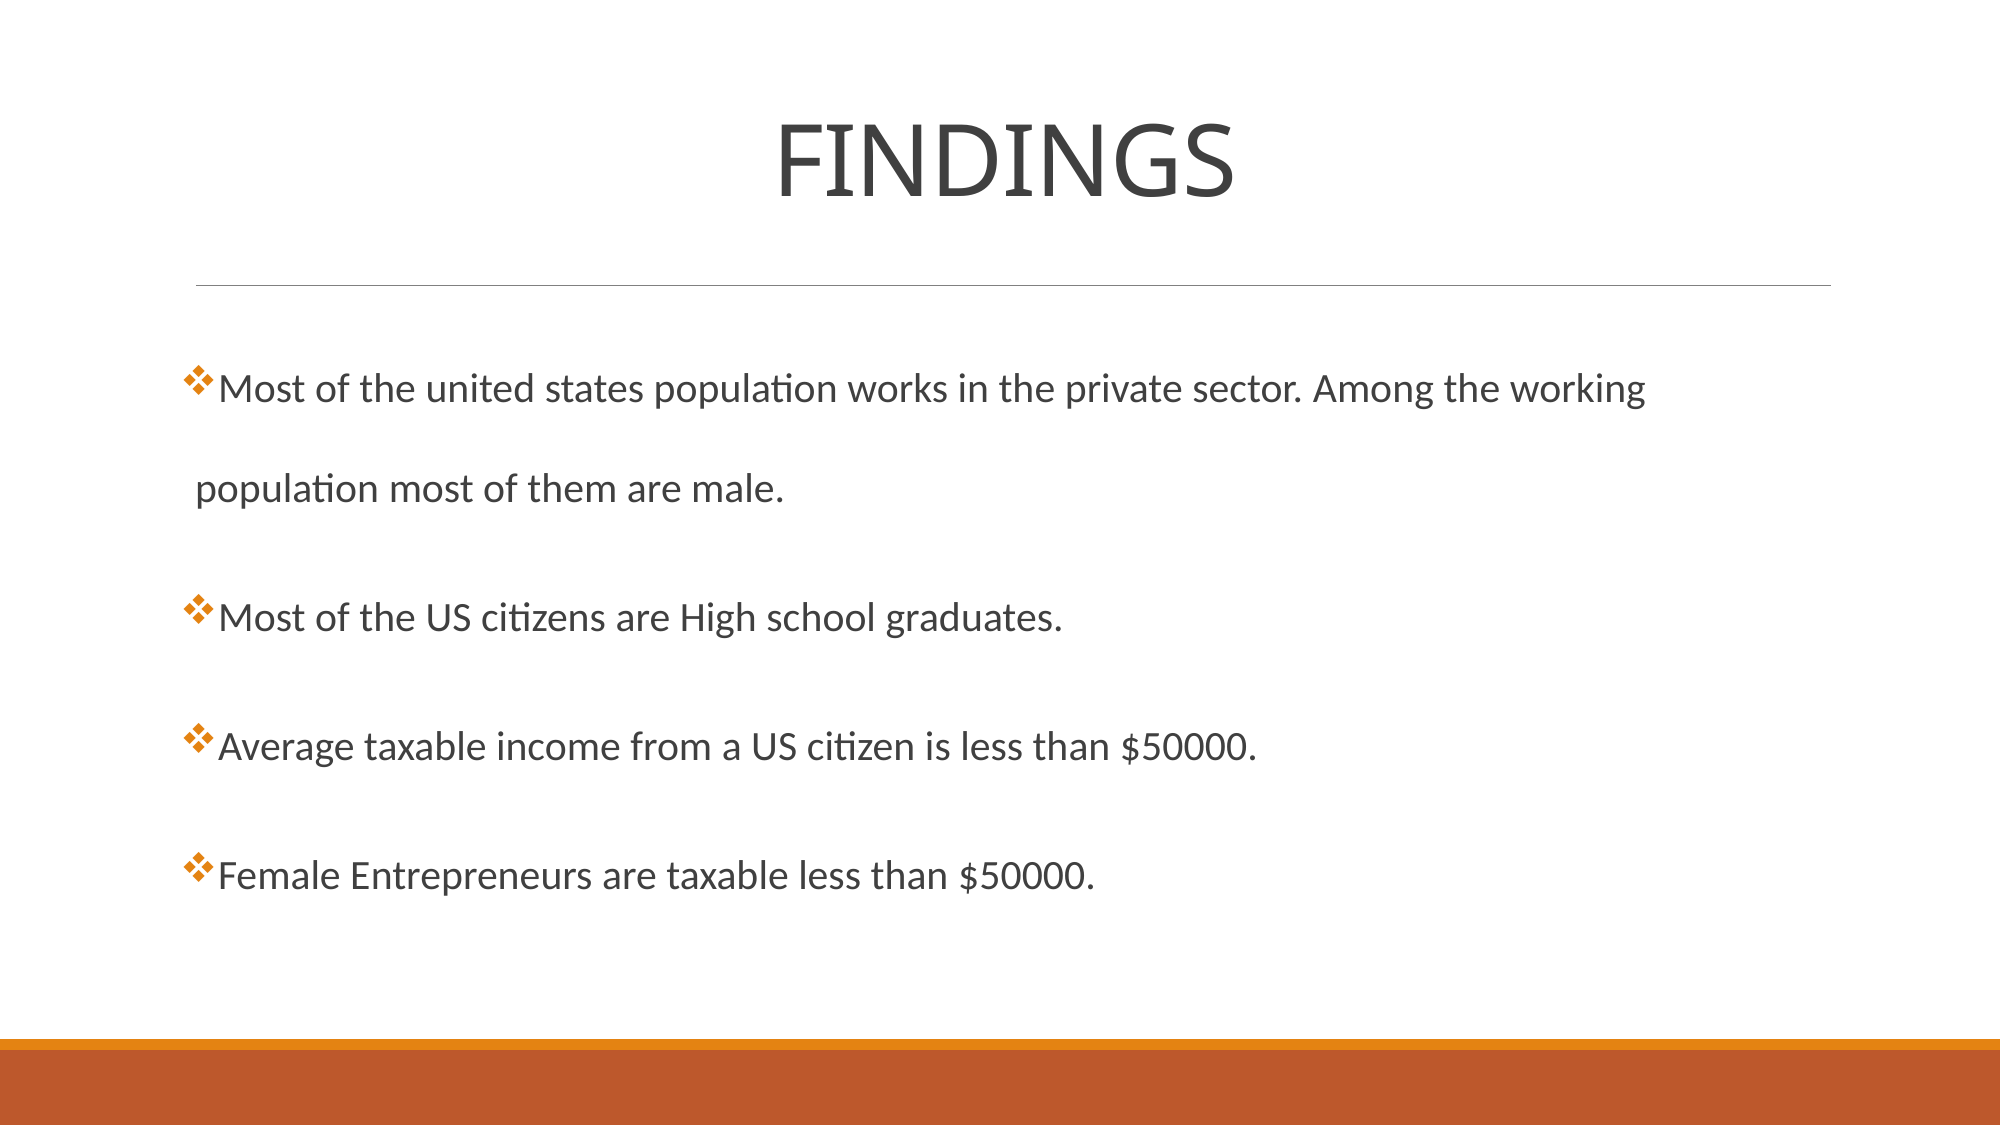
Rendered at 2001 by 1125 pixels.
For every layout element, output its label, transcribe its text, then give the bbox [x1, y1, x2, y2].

title FINDINGS [180, 47, 1830, 285]
list Most of the united states population works in the private sector. Among the working population most of them are male. Most of the US citizens are High school graduates. Average taxable income from a US citizen is less than $50000. Female Entrepreneurs are taxable less than $50000. [180, 302, 1830, 963]
